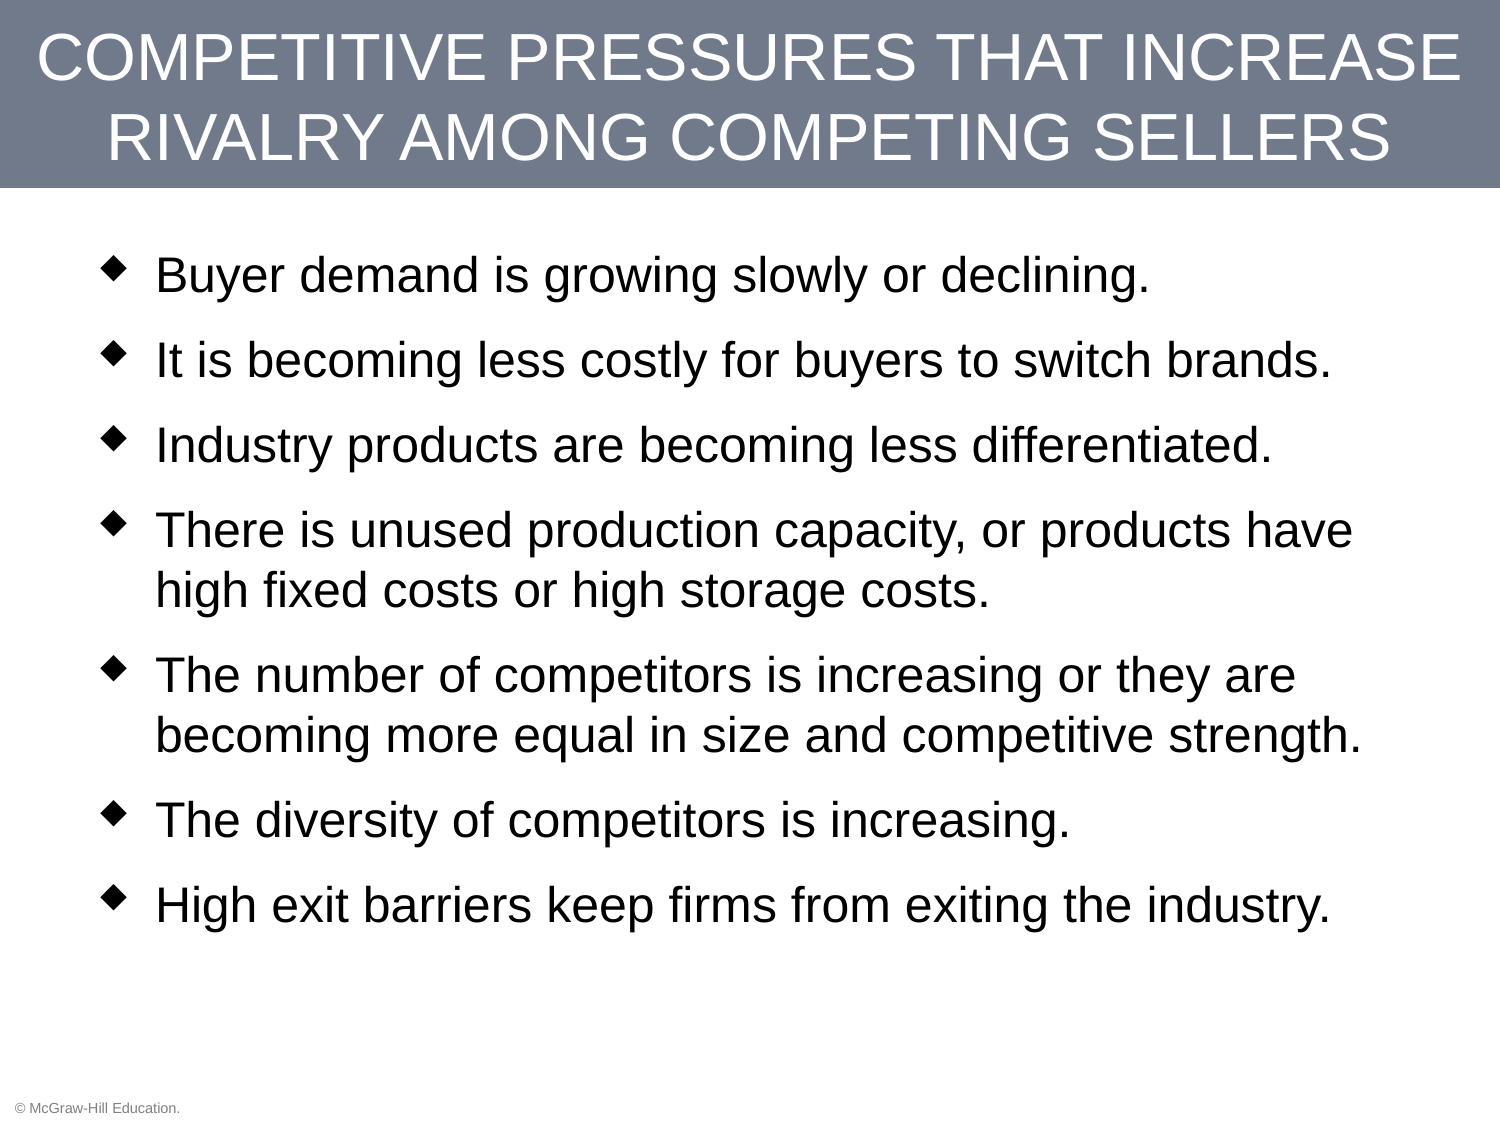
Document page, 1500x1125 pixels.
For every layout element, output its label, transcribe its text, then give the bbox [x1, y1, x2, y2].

list Buyer demand is growing slowly or declining. It is becoming less costly for buyers to switch brands. Industry products are becoming less differentiated. There is unused production capacity, or products have high fixed costs or high storage costs. The number of competitors is increasing or they are becoming more equal in size and competitive strength. The diversity of competitors is increasing. High exit barriers keep firms from exiting the industry. [82, 234, 1417, 1053]
title COMPETITIVE PRESSURES THAT INCREASE RIVALRY AMONG COMPETING SELLERS [0, 0, 1500, 189]
